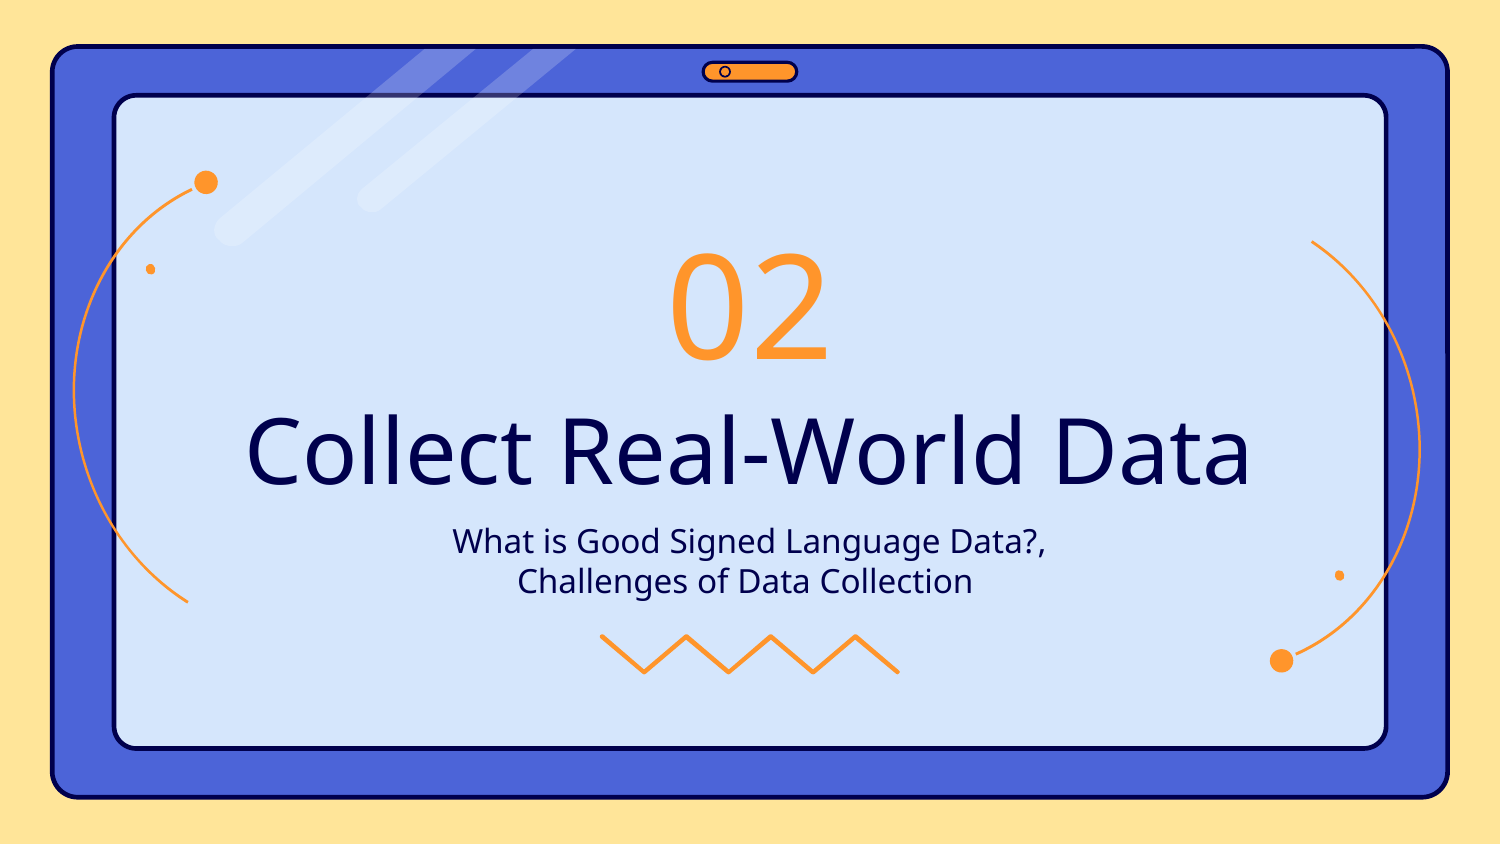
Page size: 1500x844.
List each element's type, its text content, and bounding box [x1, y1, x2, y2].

title 02 [408, 243, 1092, 359]
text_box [1223, 226, 1451, 671]
title Collect Real-World Data [275, 318, 1218, 504]
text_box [42, 174, 271, 619]
subtitle What is Good Signed Language Data?, Challenges of Data Collection [408, 520, 1092, 576]
text_box [599, 634, 900, 675]
